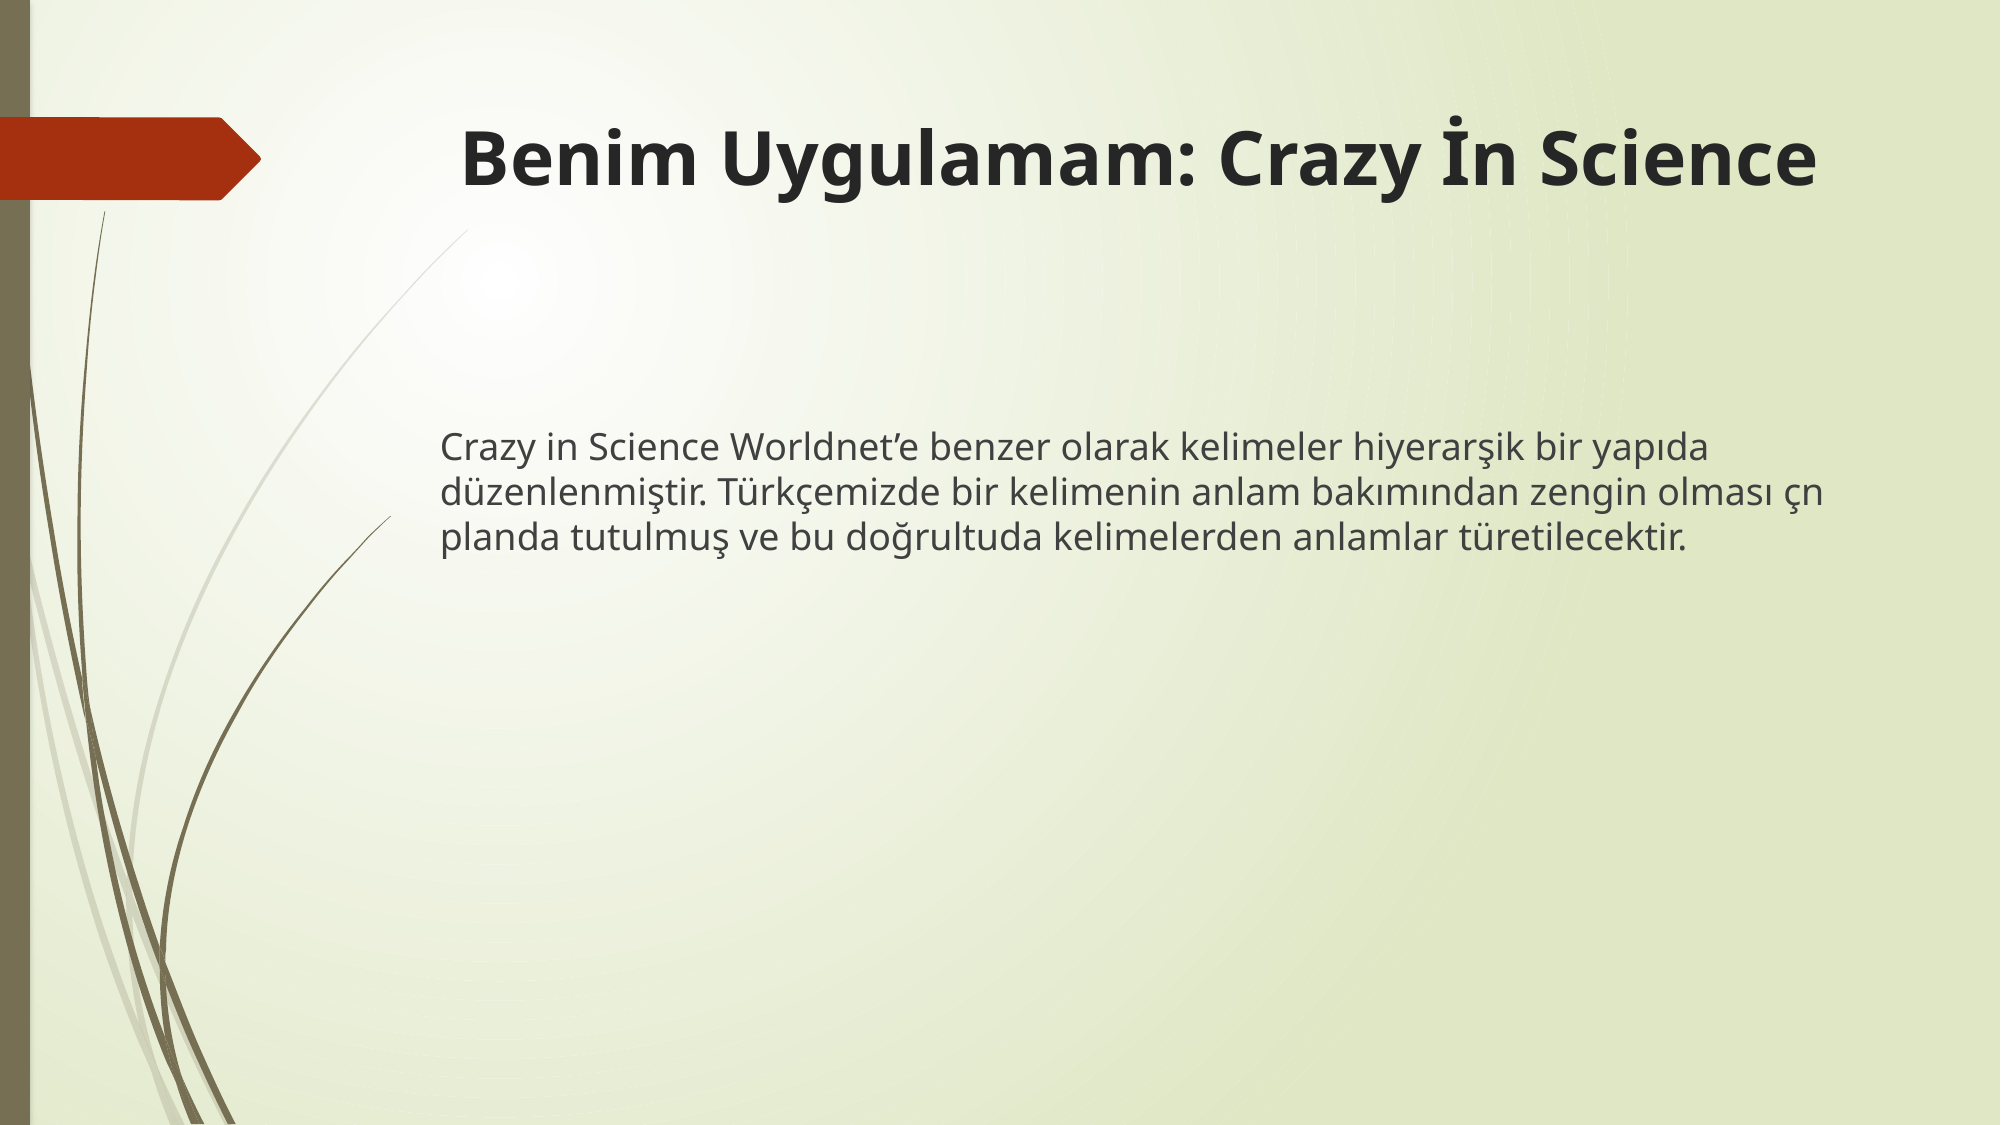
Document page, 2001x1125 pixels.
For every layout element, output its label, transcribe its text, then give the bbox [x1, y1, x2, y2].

list Crazy in Science Worldnet’e benzer olarak kelimeler hiyerarşik bir yapıda düzenlenmiştir. Türkçemizde bir kelimenin anlam bakımından zengin olması çn planda tutulmuş ve bu doğrultuda kelimelerden anlamlar türetilecektir. [424, 350, 1888, 970]
title Benim Uygulamam: Crazy İn Science [425, 102, 1888, 313]
